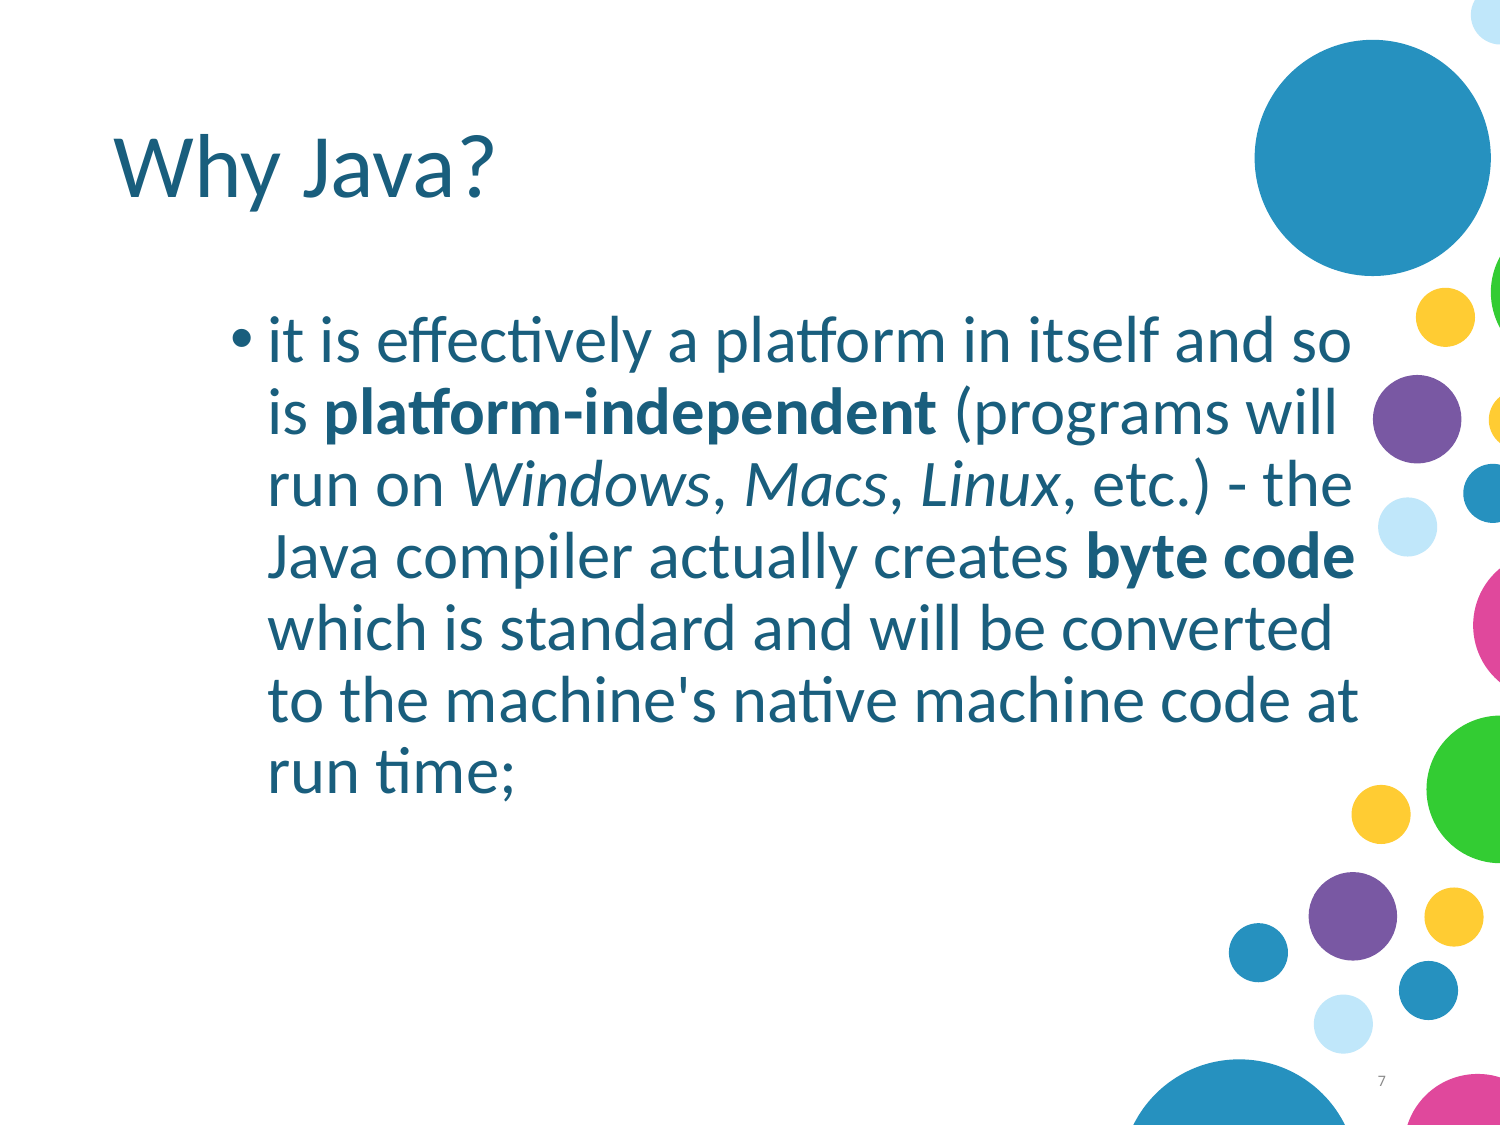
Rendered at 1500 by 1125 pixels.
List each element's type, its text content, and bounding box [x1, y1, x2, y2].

title Why Java? [103, 59, 1397, 278]
text_box 7 [1059, 1042, 1397, 1103]
list it is effectively a platform in itself and so is platform-independent (programs will run on Windows, Macs, Linux, etc.) - the Java compiler actually creates byte code which is standard and will be converted to the machine's native machine code at run time; [103, 299, 1397, 1014]
